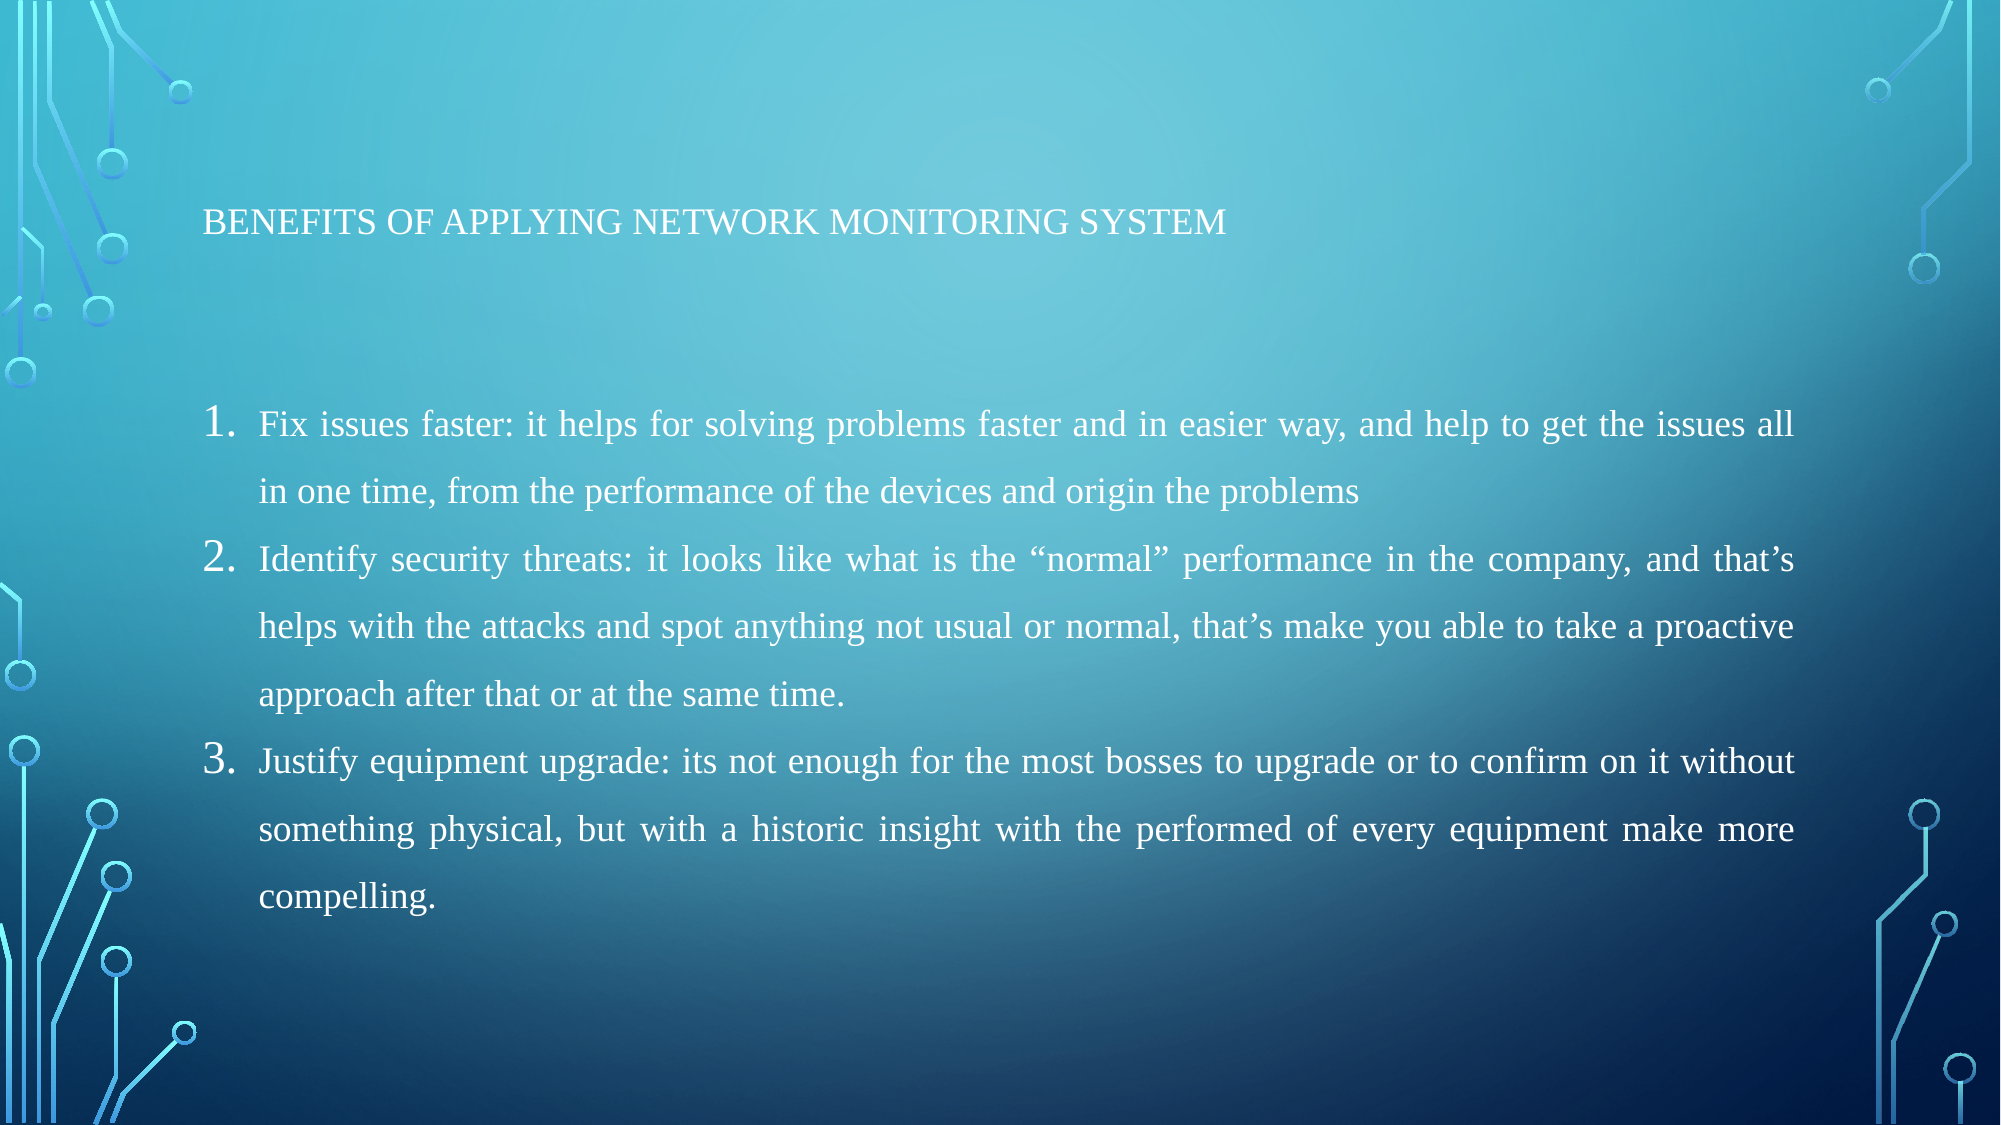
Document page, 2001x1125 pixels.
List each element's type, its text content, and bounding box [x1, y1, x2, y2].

title benefits of applying network monitoring system [187, 101, 1813, 344]
list Fix issues faster: it helps for solving problems faster and in easier way, and help to get the issues all in one time, from the performance of the devices and origin the problems Identify security threats: it looks like what is the “normal” performance in the company, and that’s helps with the attacks and spot anything not usual or normal, that’s make you able to take a proactive approach after that or at the same time. Justify equipment upgrade: its not enough for the most bosses to upgrade or to confirm on it without something physical, but with a historic insight with the performed of every equipment make more compelling. [187, 369, 1813, 950]
